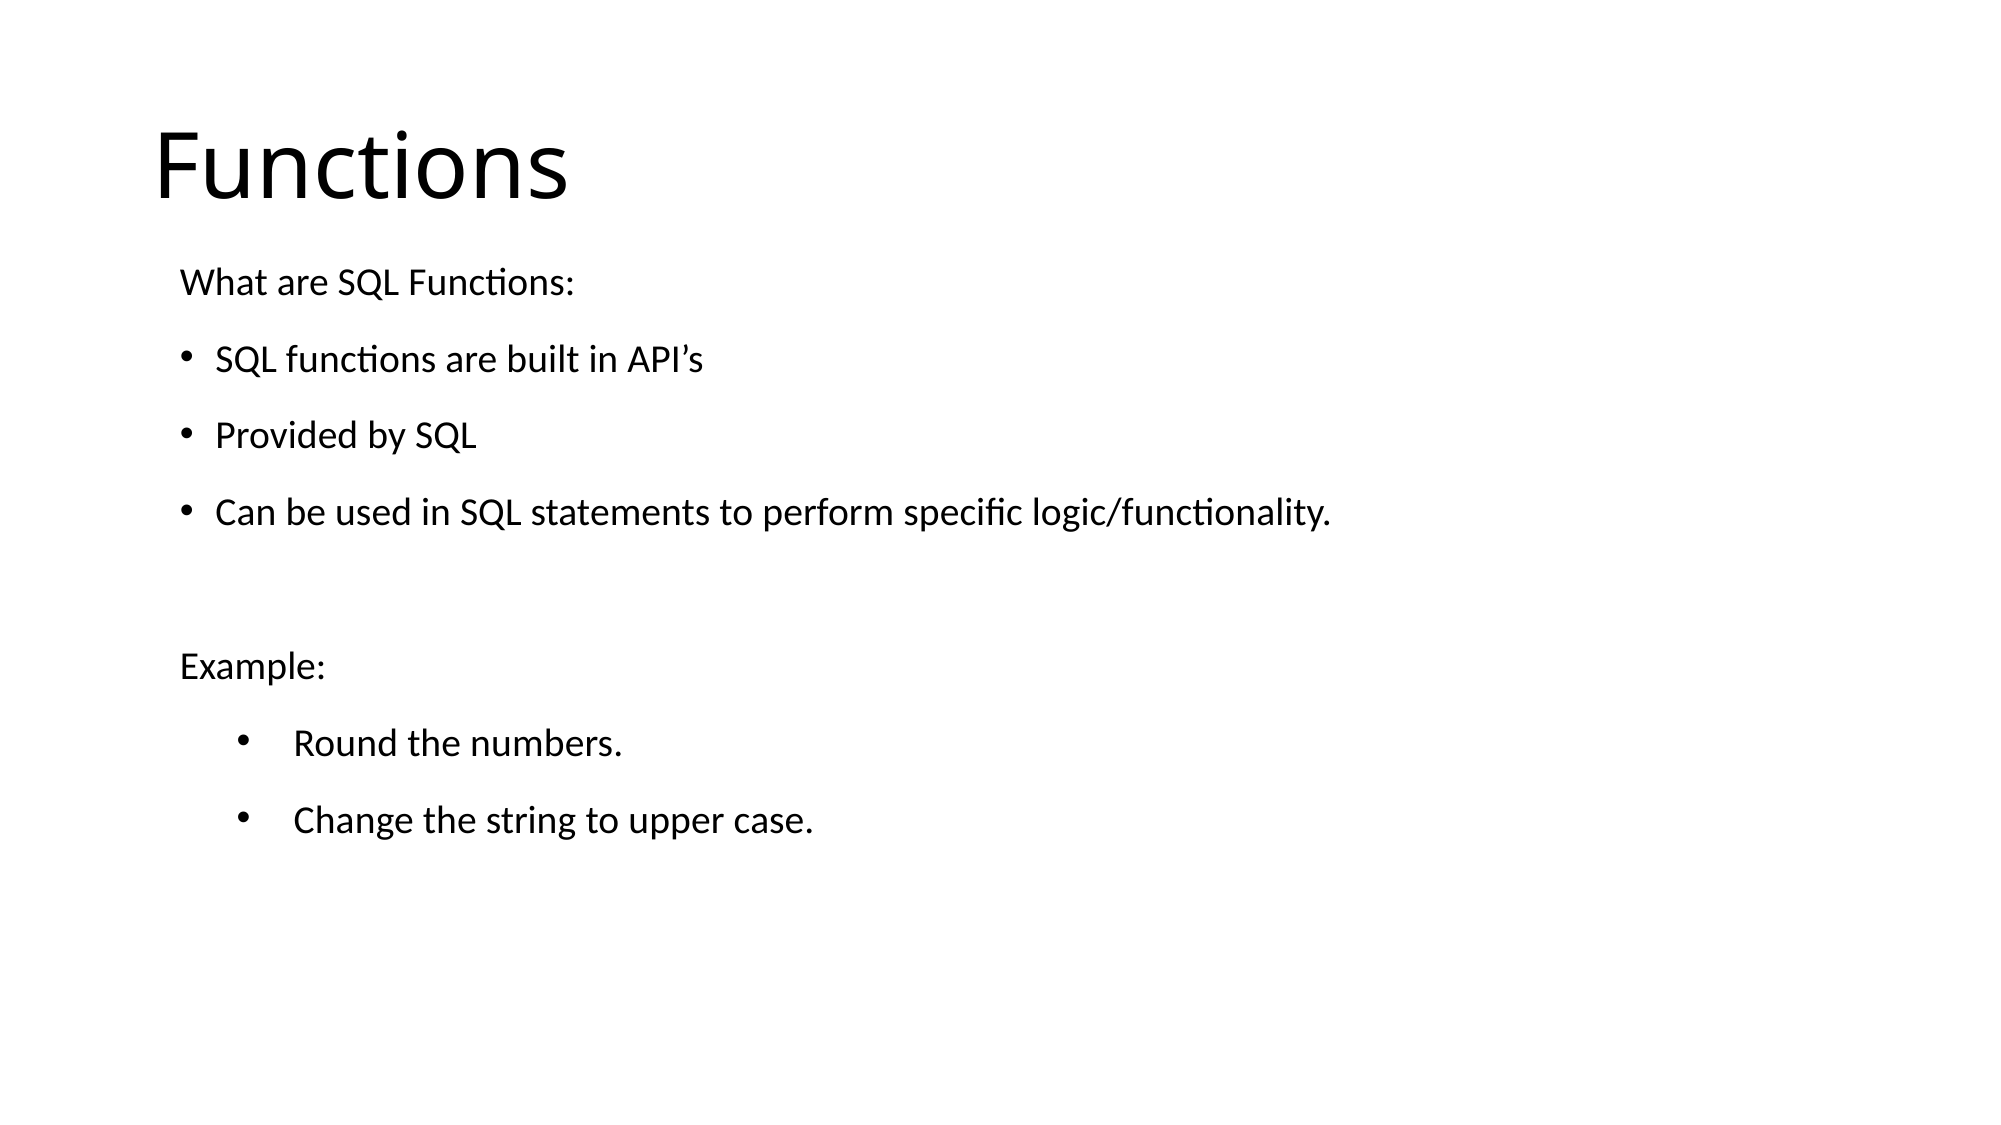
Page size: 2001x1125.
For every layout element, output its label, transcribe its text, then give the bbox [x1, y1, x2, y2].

title Functions [137, 59, 1863, 278]
list What are SQL Functions: SQL functions are built in API’s Provided by SQL Can be used in SQL statements to perform specific logic/functionality. Example: Round the numbers. Change the string to upper case. [164, 238, 1590, 852]
